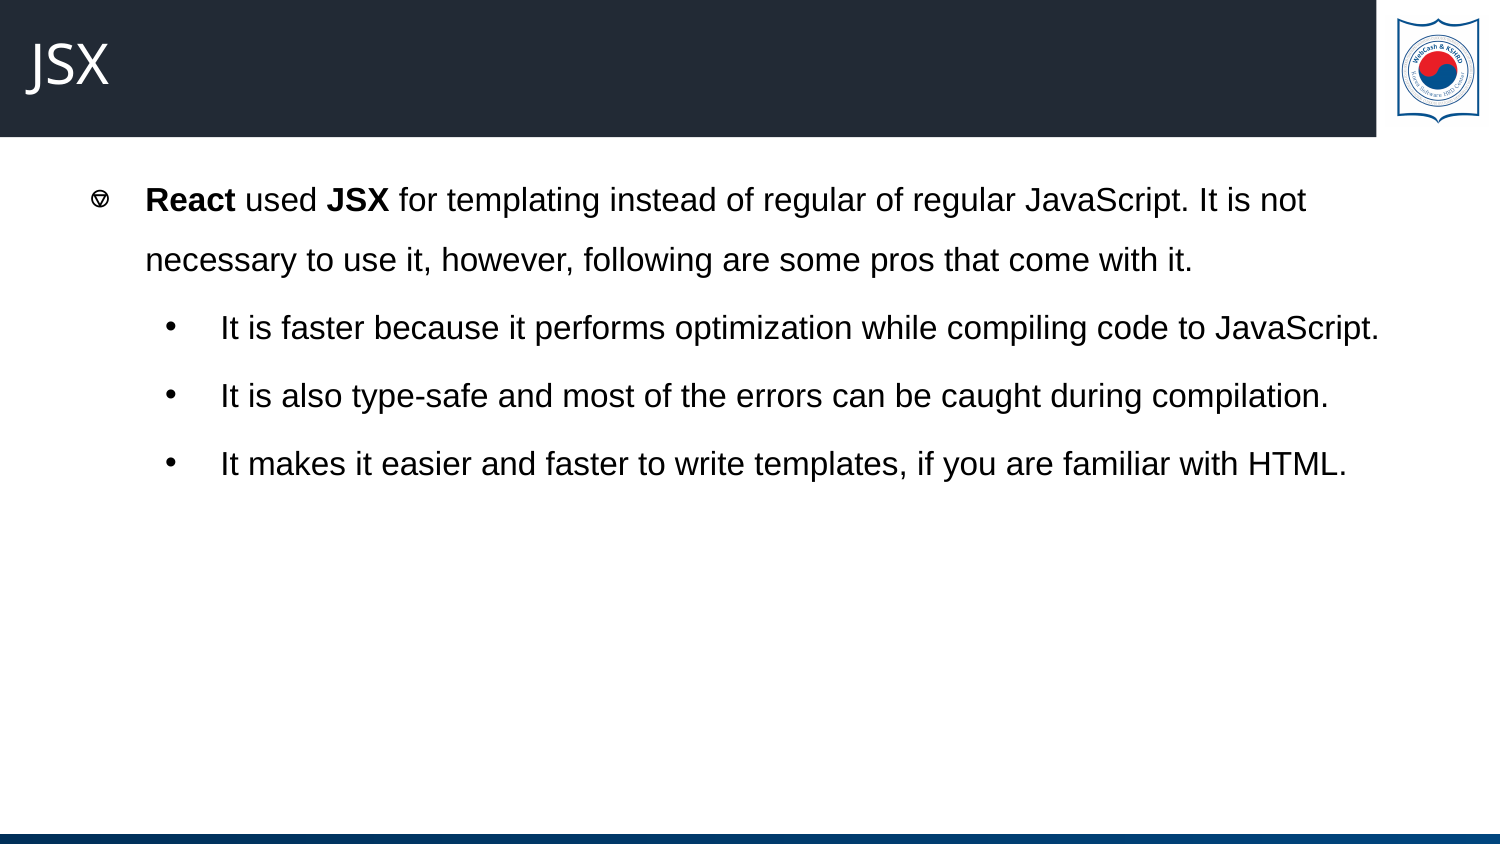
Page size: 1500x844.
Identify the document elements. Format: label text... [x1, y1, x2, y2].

title JSX [19, 15, 1360, 118]
picture [1385, 15, 1489, 127]
list React used JSX for templating instead of regular of regular JavaScript. It is not necessary to use it, however, following are some pros that come with it. It is faster because it performs optimization while compiling code to JavaScript. It is also type-safe and most of the errors can be caught during compilation. It makes it easier and faster to write templates, if you are familiar with HTML. [59, 152, 1480, 822]
